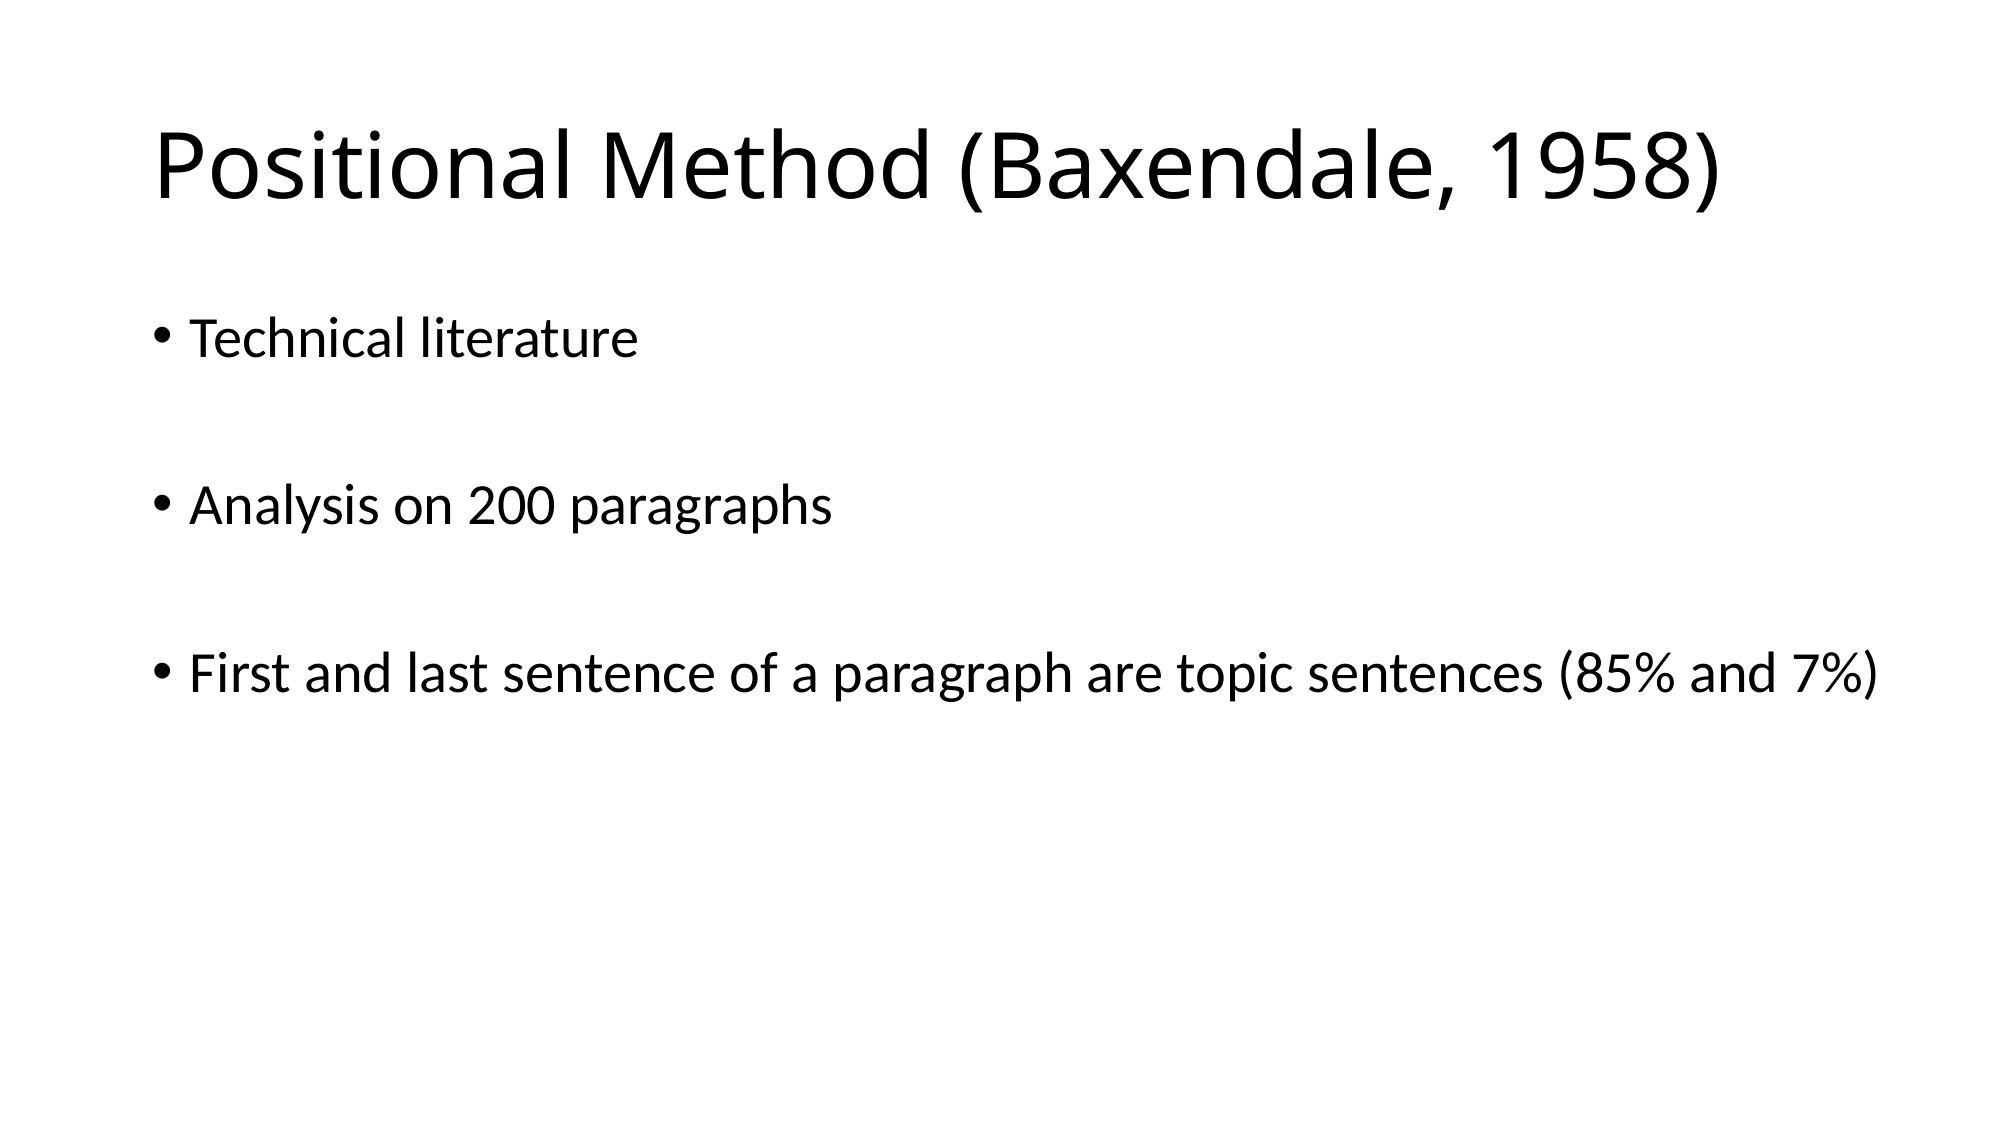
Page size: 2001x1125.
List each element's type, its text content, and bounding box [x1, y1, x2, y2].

list Technical literature Analysis on 200 paragraphs First and last sentence of a paragraph are topic sentences (85% and 7%) [137, 299, 1921, 1014]
title Positional Method (Baxendale, 1958) [137, 59, 1863, 278]
